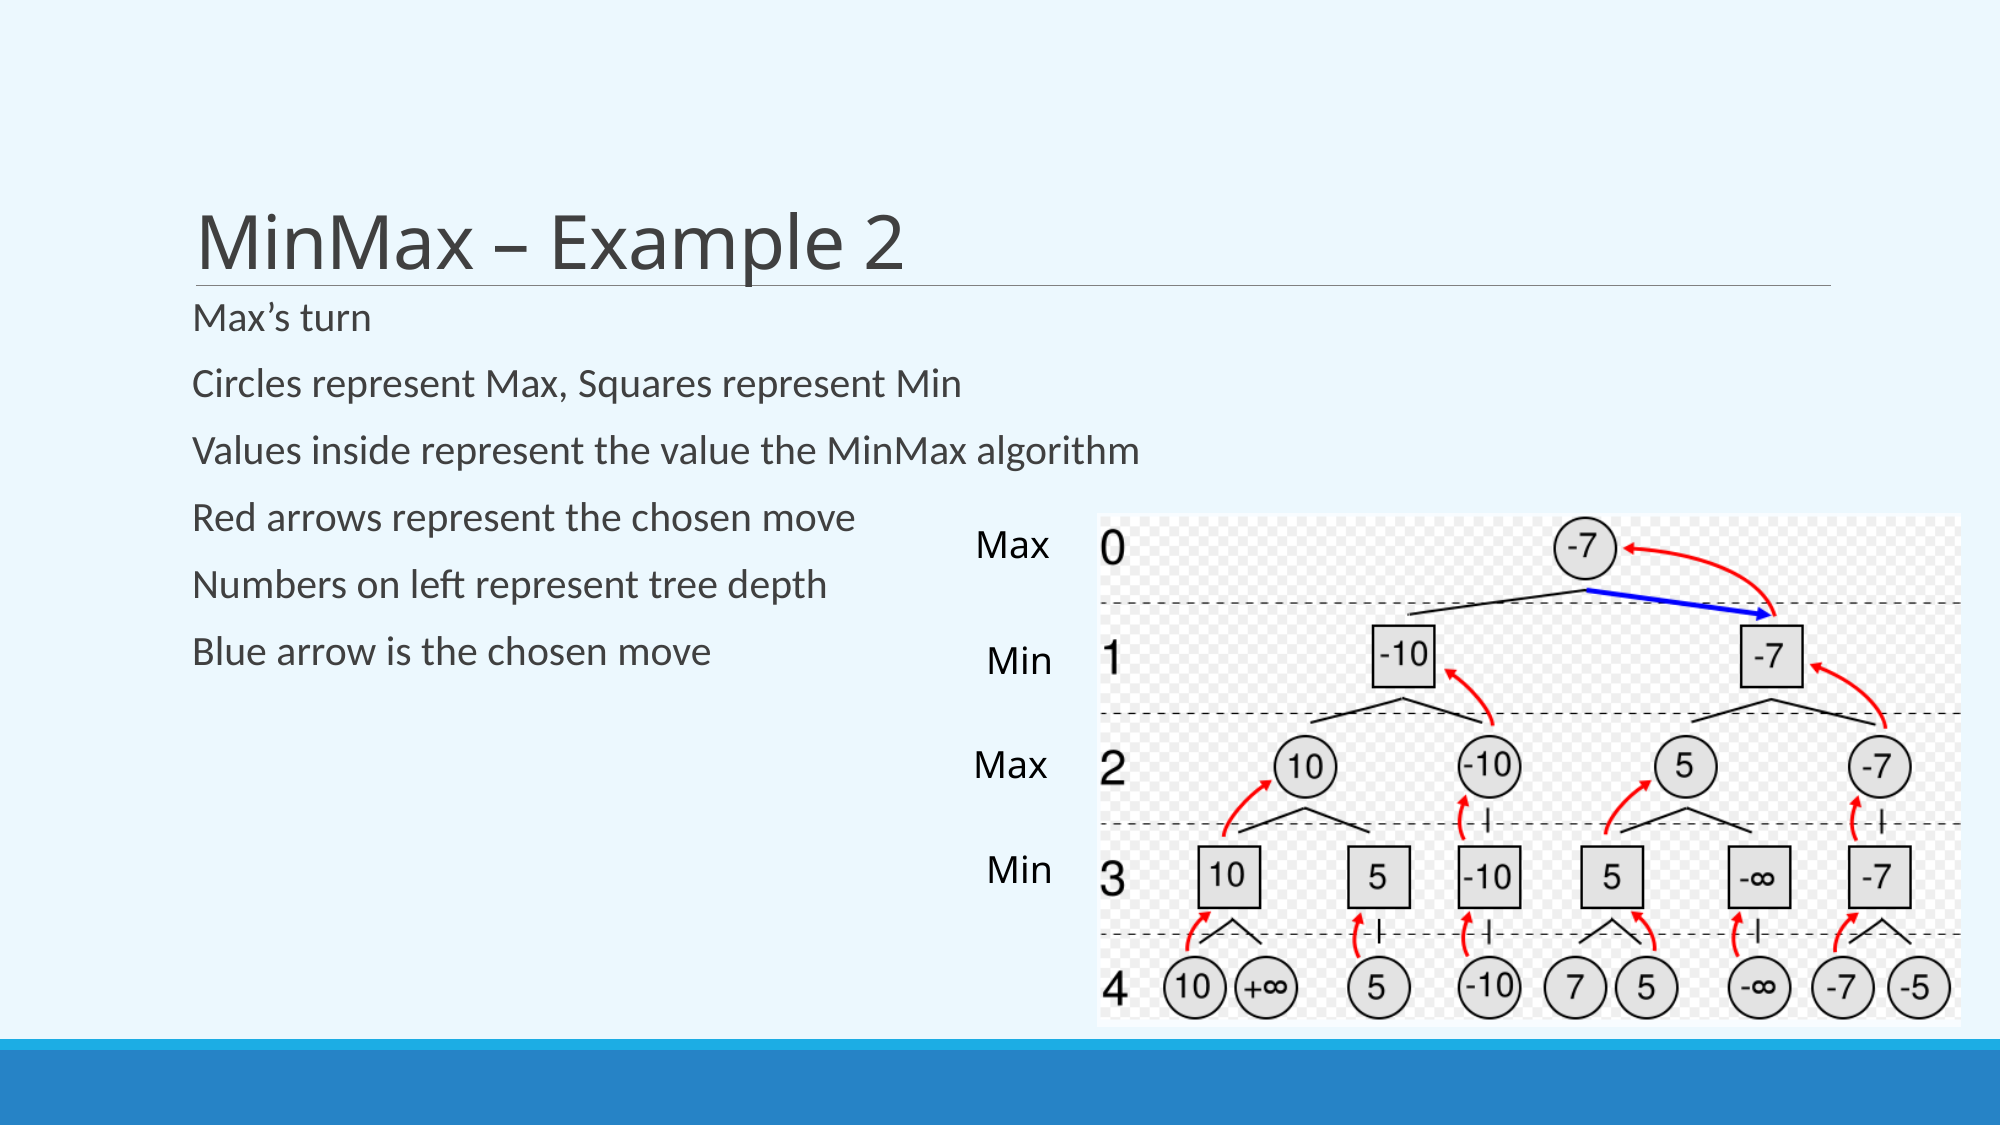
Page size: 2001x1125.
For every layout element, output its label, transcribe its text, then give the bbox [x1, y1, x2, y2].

picture [1097, 512, 1961, 1027]
text_box Max [960, 513, 1066, 573]
title MinMax – Example 2 [180, 104, 1656, 293]
list Max’s turn Circles represent Max, Squares represent Min Values inside represent the value the MinMax algorithm Red arrows represent the chosen move Numbers on left represent tree depth Blue arrow is the chosen move [180, 287, 1615, 700]
text_box Min [971, 838, 1068, 898]
text_box Max [958, 733, 1063, 794]
text_box Min [971, 629, 1068, 690]
